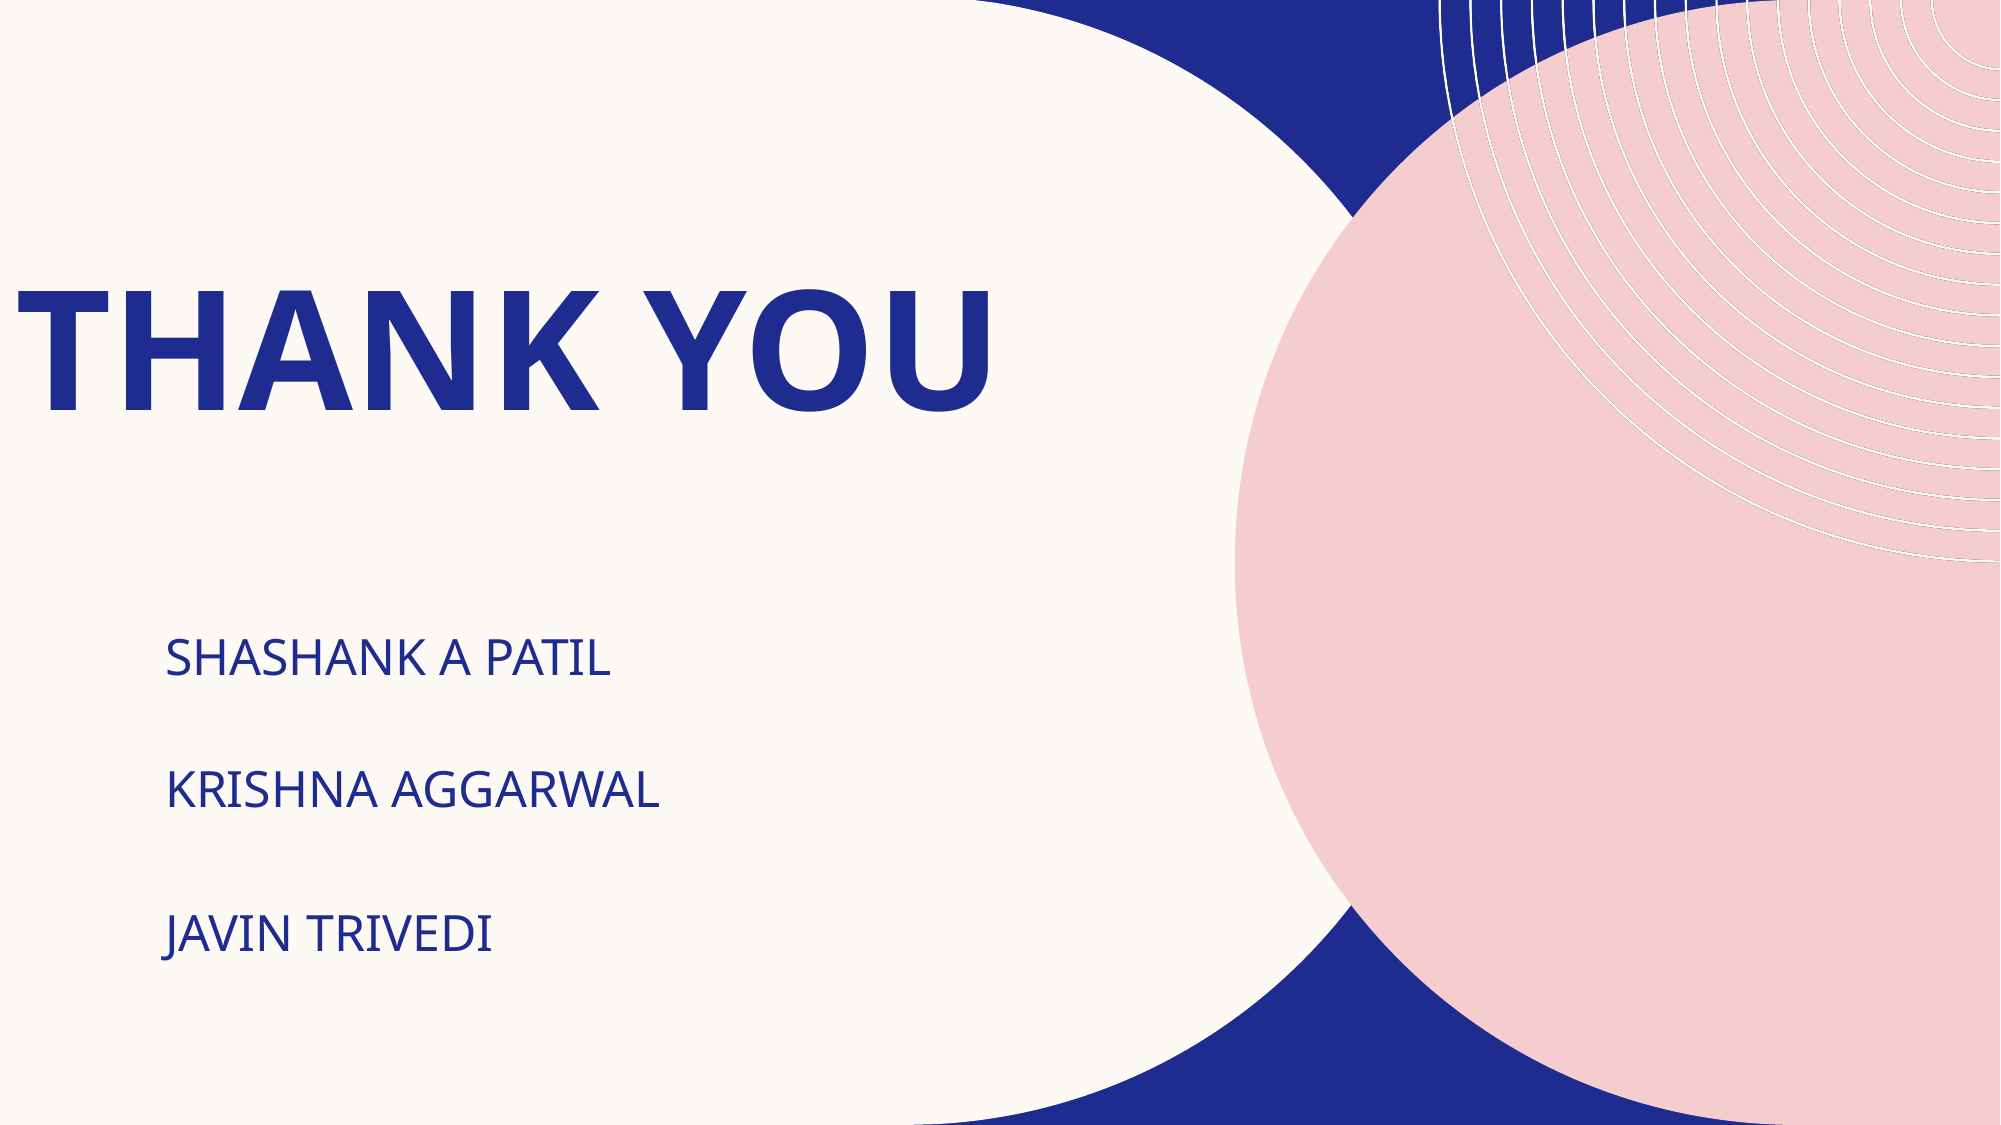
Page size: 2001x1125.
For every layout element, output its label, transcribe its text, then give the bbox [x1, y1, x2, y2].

title Thank YOU [0, 259, 1835, 445]
picture [1438, 0, 2001, 563]
subtitle SHASHANK A PATIL KRISHNA AGGARWAL JAVIN TRIVEDI [150, 625, 1088, 993]
